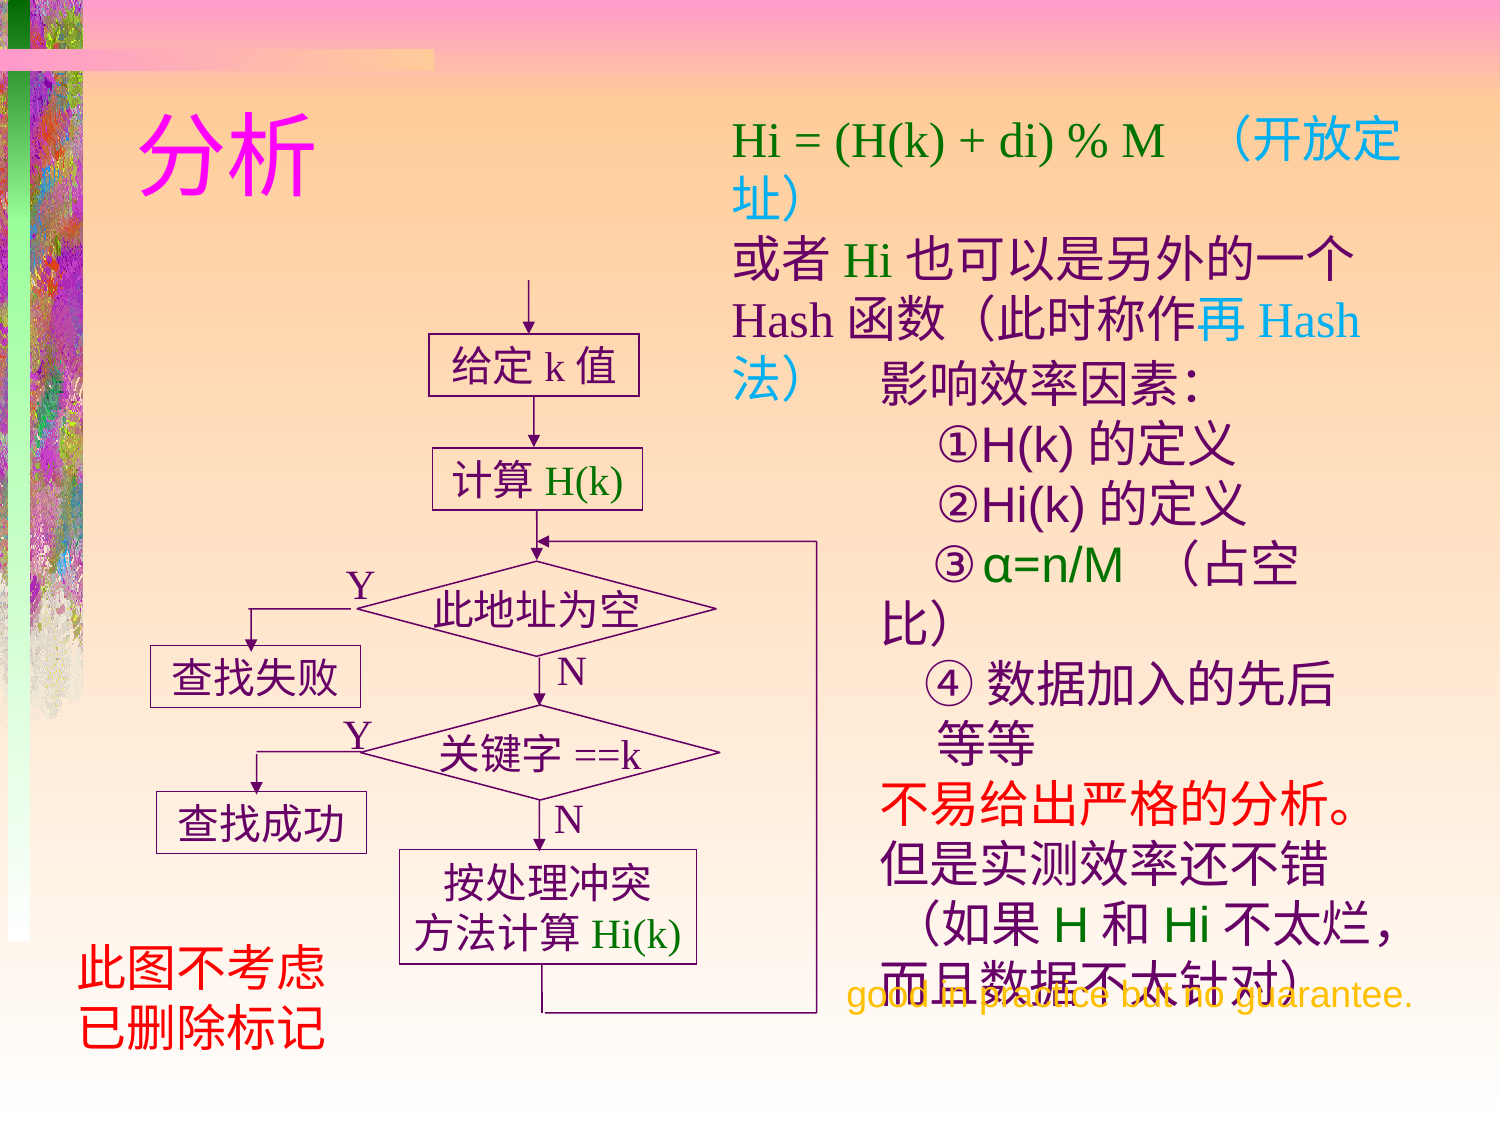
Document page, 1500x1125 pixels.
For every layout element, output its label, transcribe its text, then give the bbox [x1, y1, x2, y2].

text_box 影响效率因素： ①H(k)的定义 ②Hi(k)的定义 ③α=n/M （占空比） ④数据加入的先后 等等 不易给出严格的分析。 但是实测效率还不错 （如果H和Hi不太烂，而且数据不太针对） [865, 416, 1412, 961]
picture [0, 71, 9, 821]
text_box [150, 280, 817, 1013]
title 分析 [120, 85, 1396, 222]
text_box Hi = (H(k) + di) % M （开放定址） 或者Hi也可以是另外的一个Hash函数（此时称作再Hash法） [716, 100, 1467, 416]
picture [29, 0, 83, 50]
text_box 此图不考虑 已删除标记 [61, 929, 362, 1064]
picture [0, 0, 9, 50]
text_box good in practice but no guarantee. [831, 962, 1467, 1023]
picture [29, 71, 83, 821]
